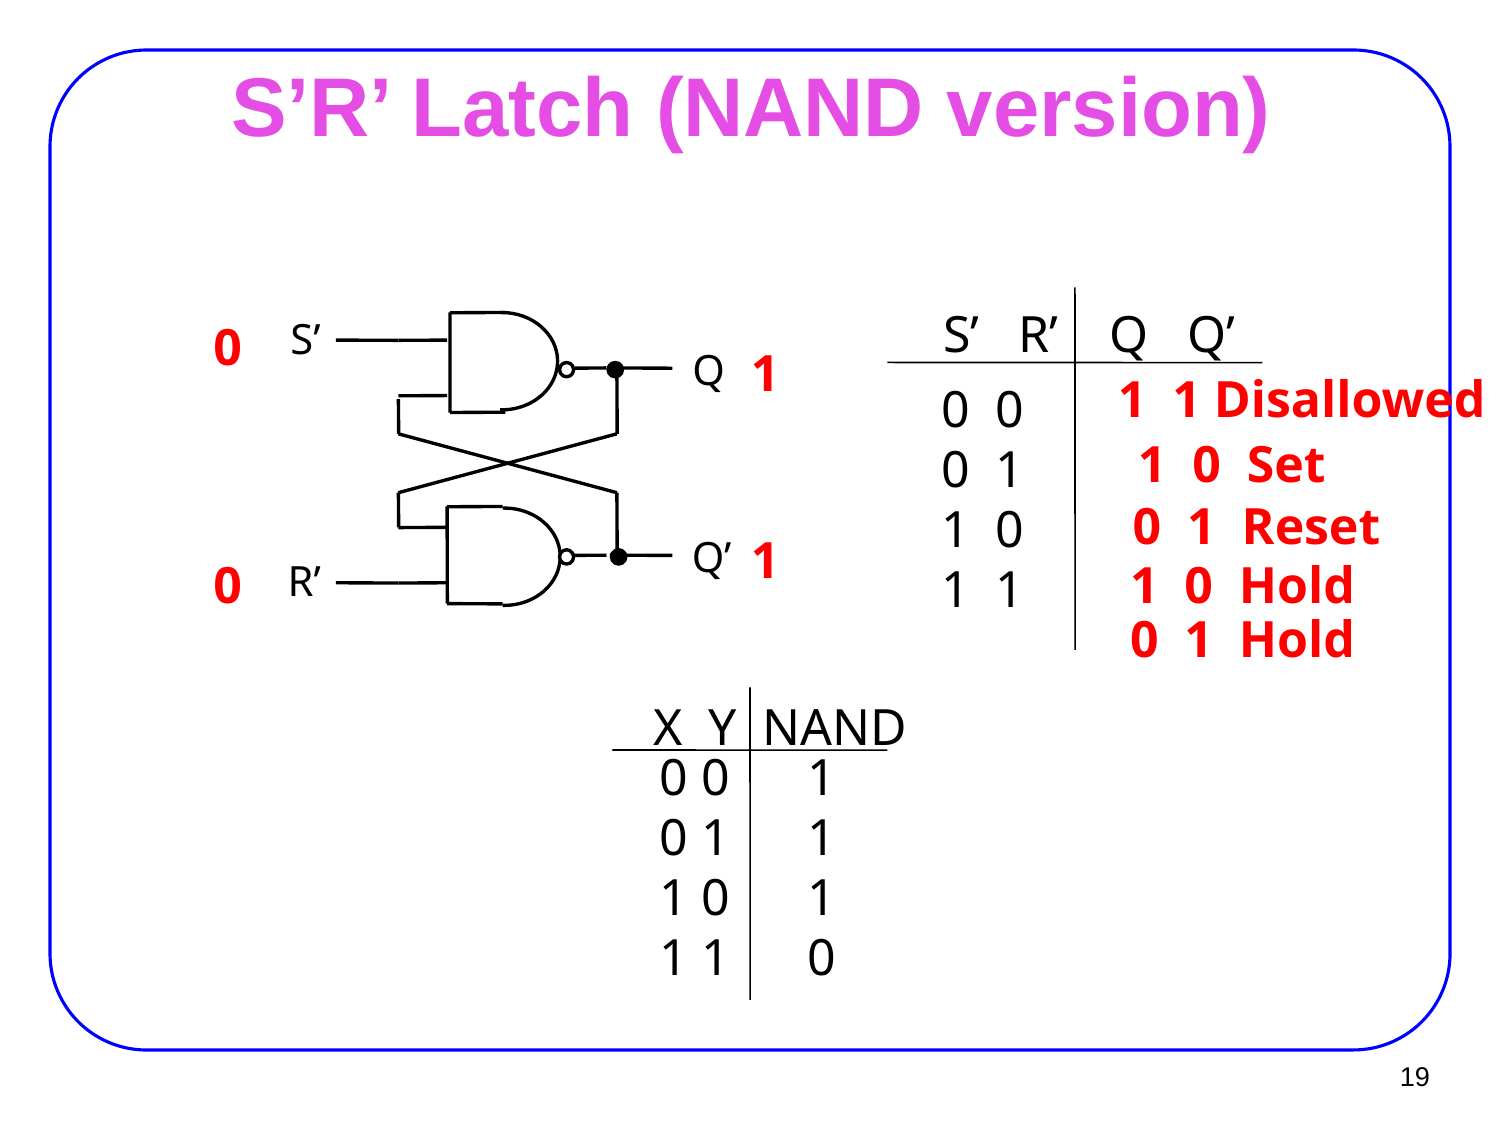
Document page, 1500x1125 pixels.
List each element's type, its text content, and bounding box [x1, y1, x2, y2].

text_box 0 0 1 0 1 1 1 0 1 1 1 0 [751, 763, 851, 993]
text_box 0 [198, 307, 257, 383]
text_box Q [692, 343, 736, 394]
text_box X Y NAND [638, 751, 750, 763]
text_box 0 [198, 546, 257, 622]
text_box R’ [287, 555, 322, 606]
text_box S’ [290, 312, 321, 363]
text_box S’ R’ Q Q’ [928, 294, 1074, 362]
text_box [611, 549, 626, 565]
text_box [608, 362, 623, 377]
text_box S’ R’ Q Q’ [1075, 294, 1251, 362]
text_box 1 1 Disallowed [1103, 359, 1500, 435]
text_box Q’ [691, 530, 732, 581]
text_box 1 0 Hold [1115, 546, 1371, 622]
text_box 0 0 1 0 1 1 1 0 1 1 1 0 [631, 751, 750, 993]
text_box X Y NAND [638, 688, 750, 750]
text_box 1 [736, 334, 795, 409]
text_box X Y NAND [751, 688, 923, 763]
text_box 1 0 Set [1123, 435, 1341, 487]
text_box 0 1 Reset [1117, 487, 1396, 563]
text_box S’ R’ Q Q’ [928, 363, 1074, 370]
title S’R’ Latch (NAND version) [113, 66, 1389, 140]
text_box 0 1 Hold [1115, 622, 1371, 675]
text_box [502, 508, 560, 606]
slide_number 19 [1351, 1047, 1444, 1104]
text_box [559, 362, 574, 377]
text_box [559, 549, 574, 565]
text_box [500, 312, 558, 410]
text_box 1 [736, 521, 795, 597]
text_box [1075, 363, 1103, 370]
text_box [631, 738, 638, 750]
text_box 0 0 0 1 1 0 1 1 [926, 369, 1040, 625]
